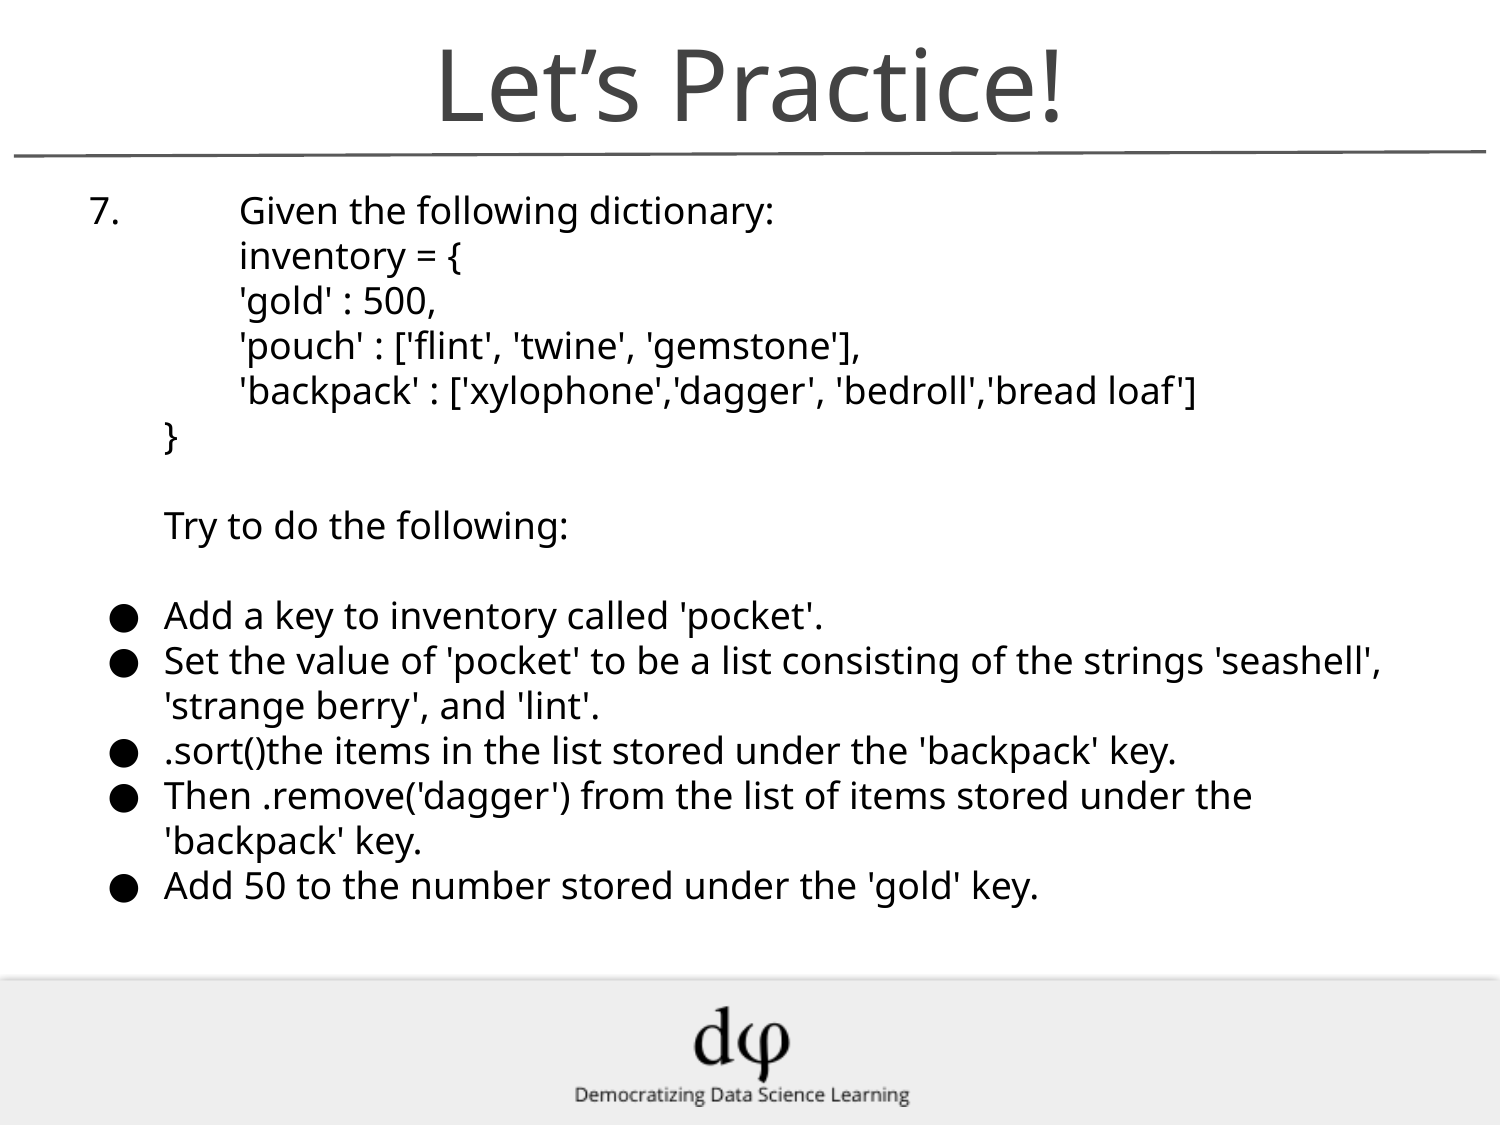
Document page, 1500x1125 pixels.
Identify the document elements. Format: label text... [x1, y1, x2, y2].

text_box Let’s Practice! [122, 23, 1378, 150]
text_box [13, 151, 1487, 157]
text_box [0, 980, 1500, 1125]
text_box 7. Given the following dictionary: inventory = { 'gold' : 500, 'pouch' : ['flint', 'twine', 'gemstone'], 'backpack' : ['xylophone','dagger', 'bedroll','bread loaf'] } Try to do the following: Add a key to inventory called 'pocket'. Set the value of 'pocket' to be a list consisting of the strings 'seashell', 'strange berry', and 'lint'. .sort()the items in the list stored under the 'backpack' key. Then .remove('dagger') from the list of items stored under the 'backpack' key. Add 50 to the number stored under the 'gold' key. [73, 171, 1450, 978]
